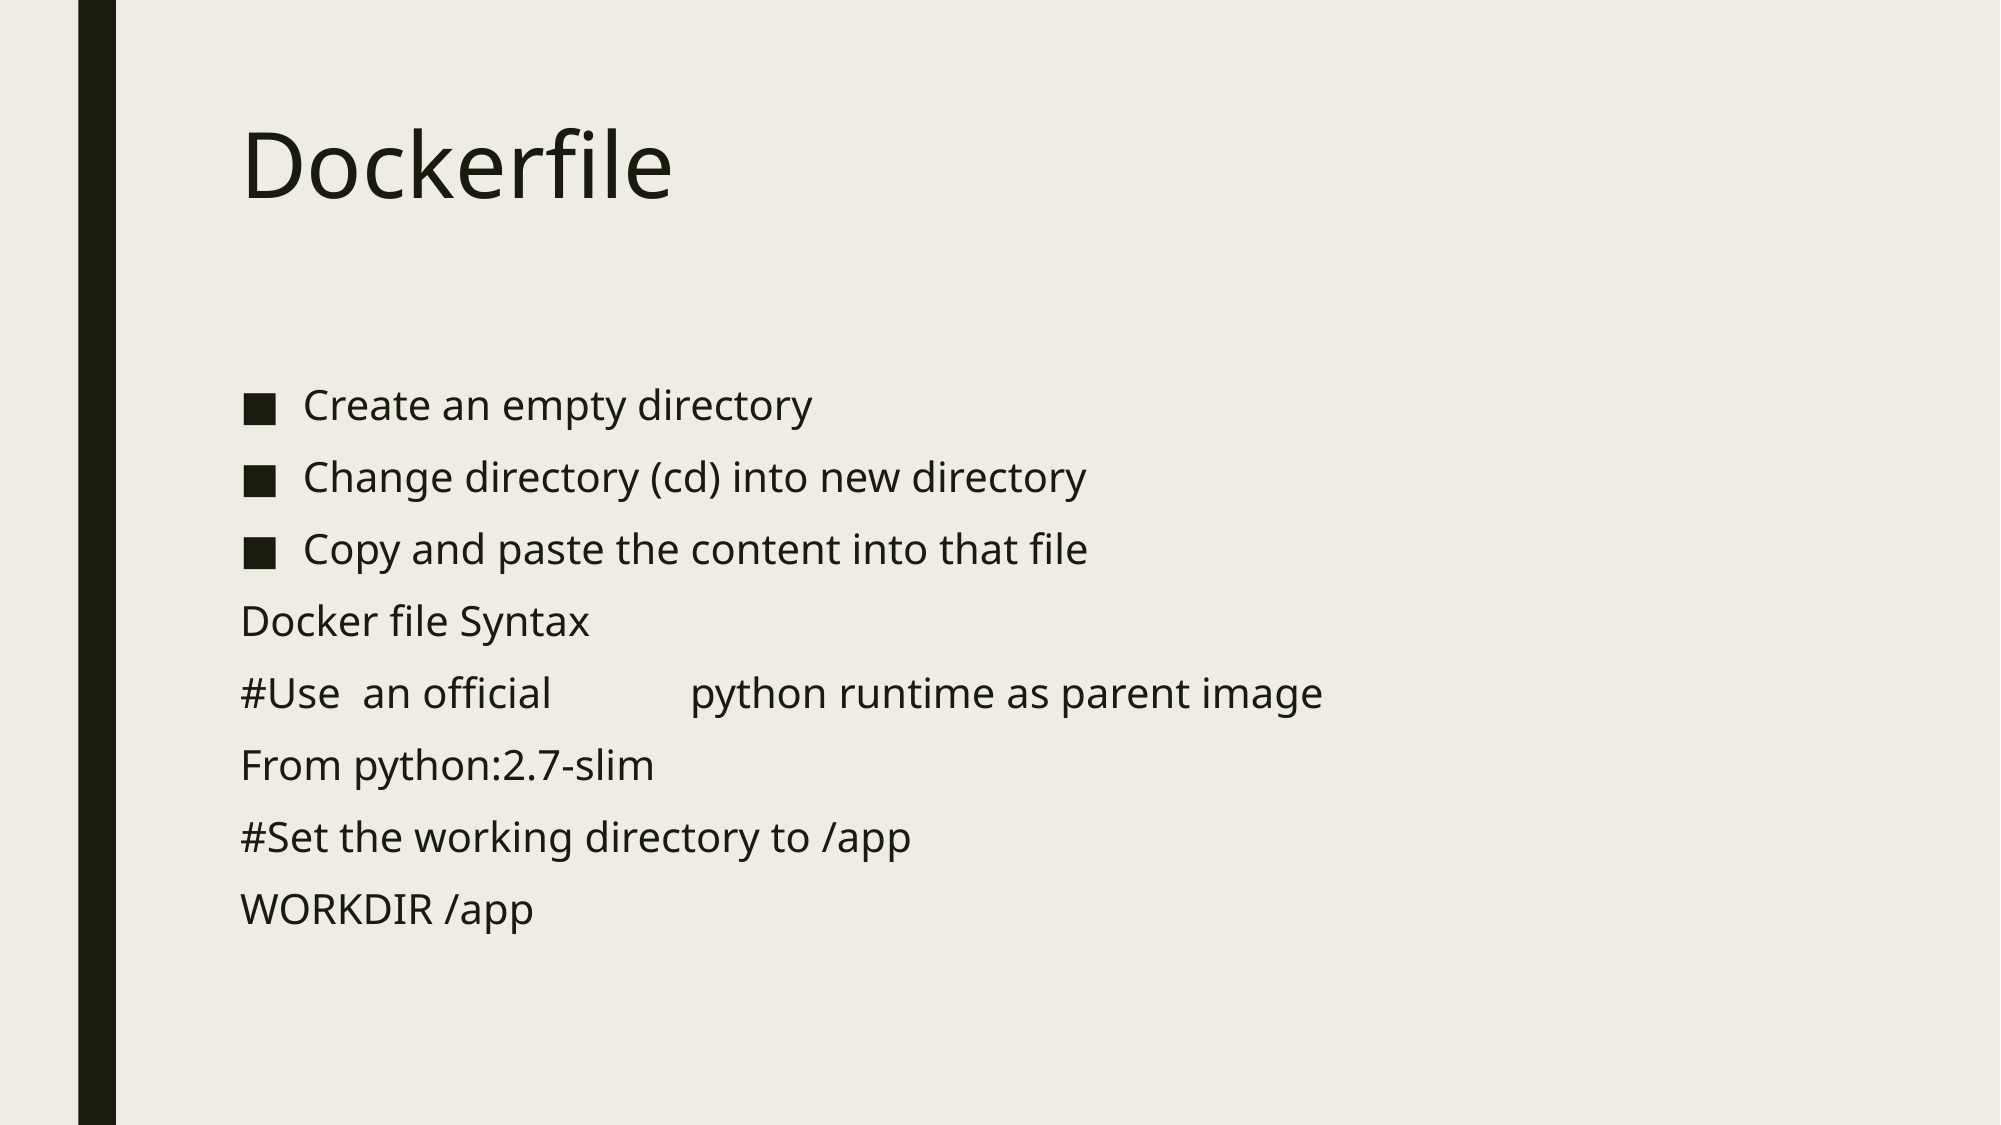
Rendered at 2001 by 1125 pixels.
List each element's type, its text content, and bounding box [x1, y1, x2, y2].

list Create an empty directory Change directory (cd) into new directory Copy and paste the content into that file Docker file Syntax #Use an official python runtime as parent image From python:2.7-slim #Set the working directory to /app WORKDIR /app [225, 375, 1800, 963]
title Dockerfile [225, 112, 1800, 357]
